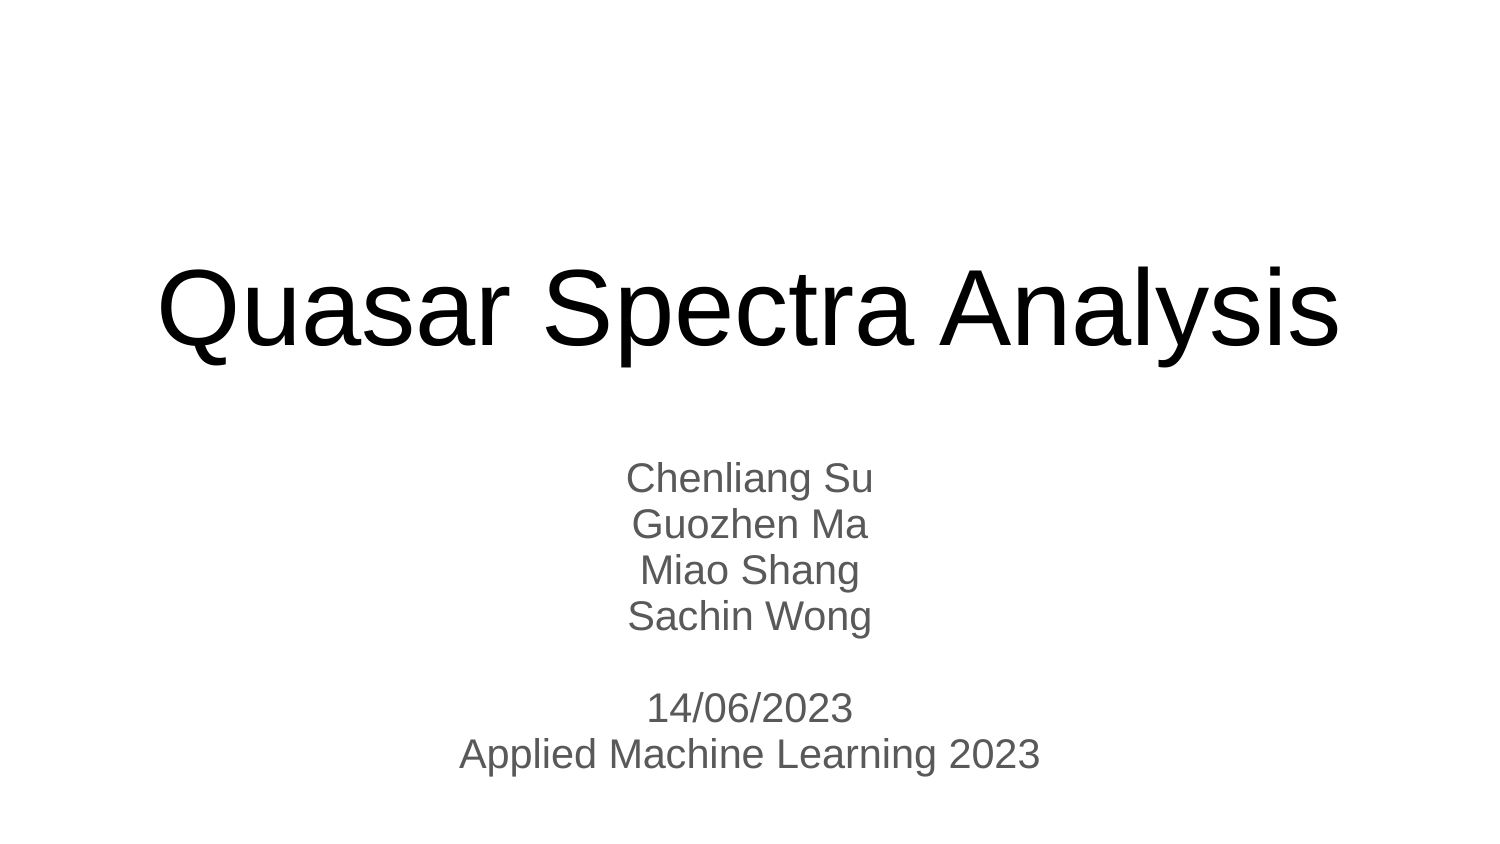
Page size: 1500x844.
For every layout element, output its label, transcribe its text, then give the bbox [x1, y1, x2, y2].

title Quasar Spectra Analysis [51, 47, 1449, 384]
subtitle Chenliang Su Guozhen Ma Miao Shang Sachin Wong 14/06/2023 Applied Machine Learning 2023 [51, 439, 1449, 793]
